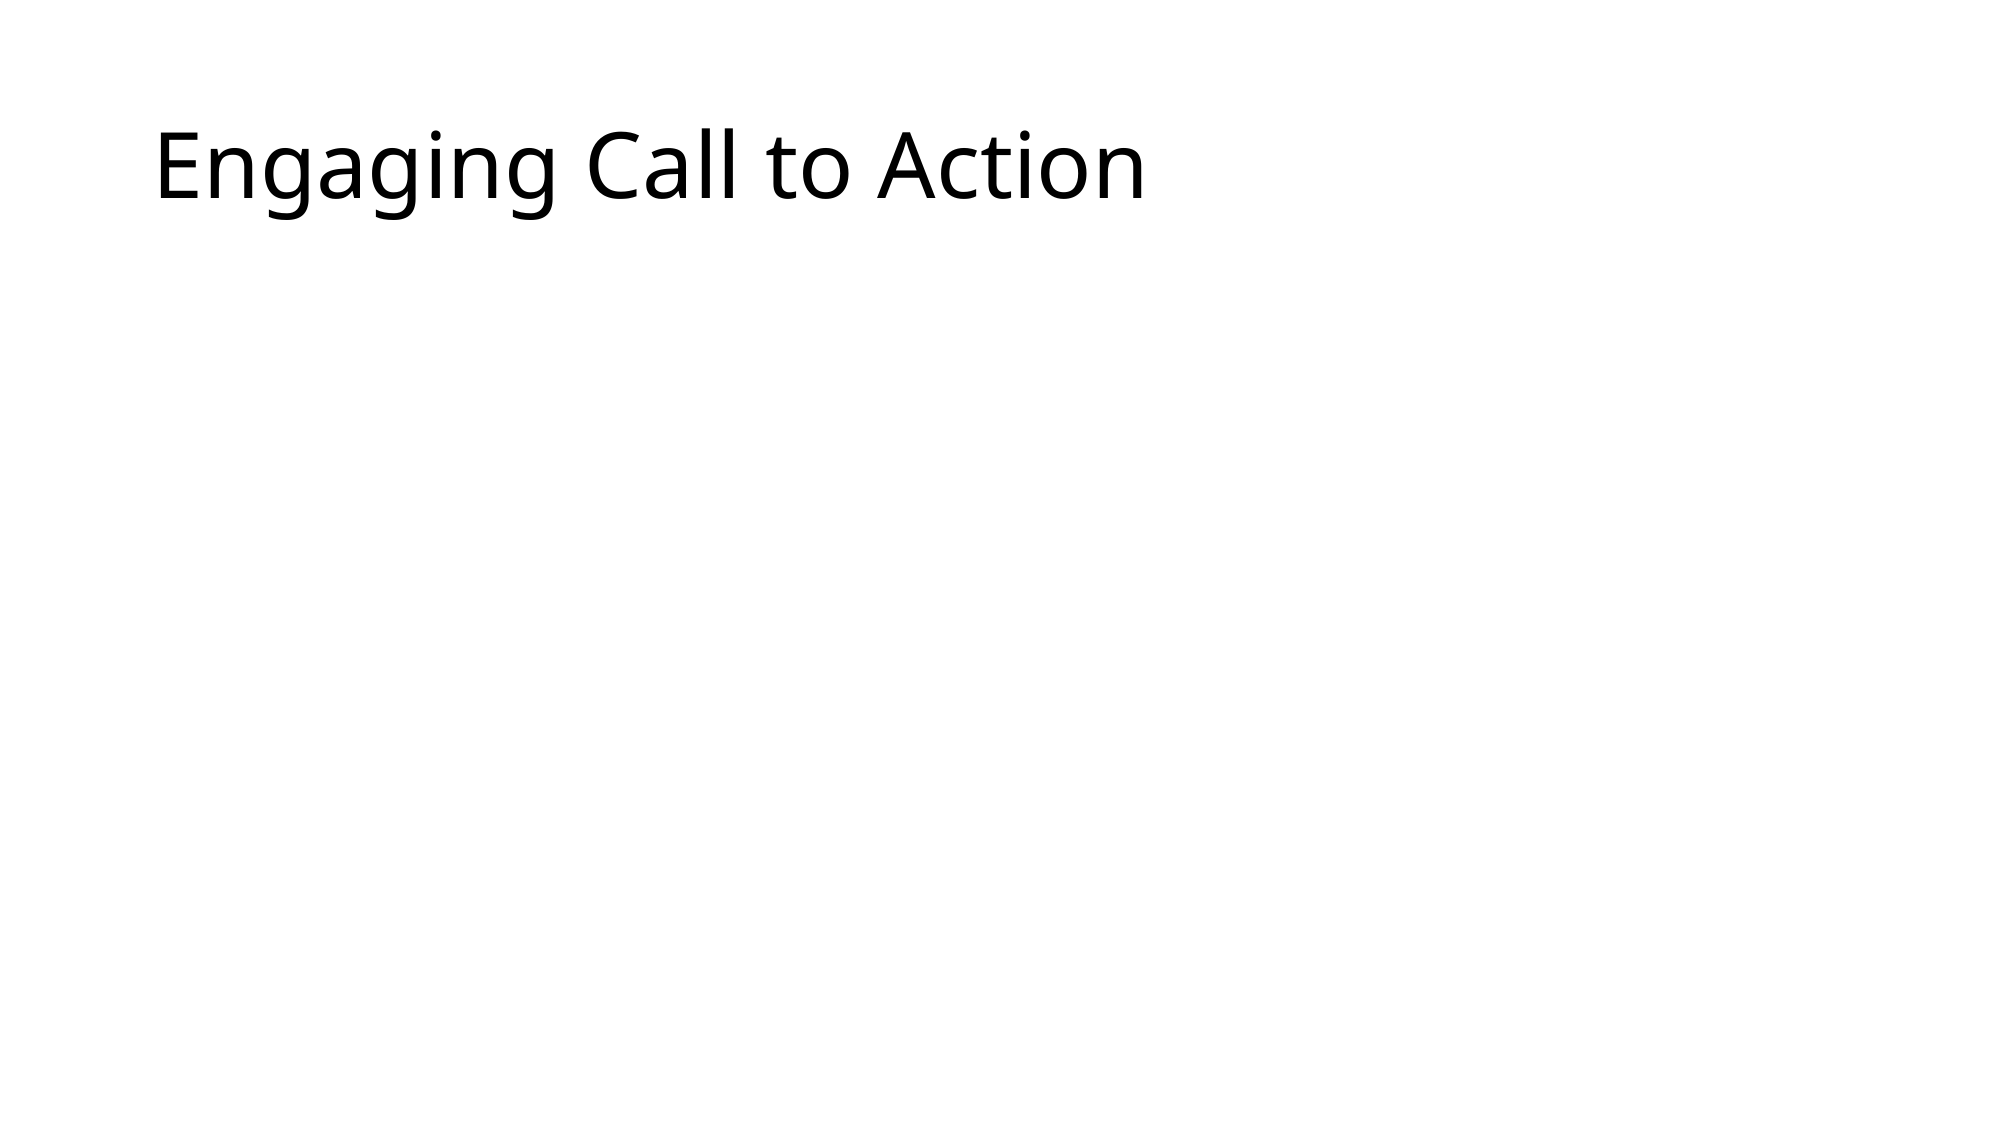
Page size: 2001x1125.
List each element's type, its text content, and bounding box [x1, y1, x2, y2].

title Engaging Call to Action [137, 59, 1863, 278]
